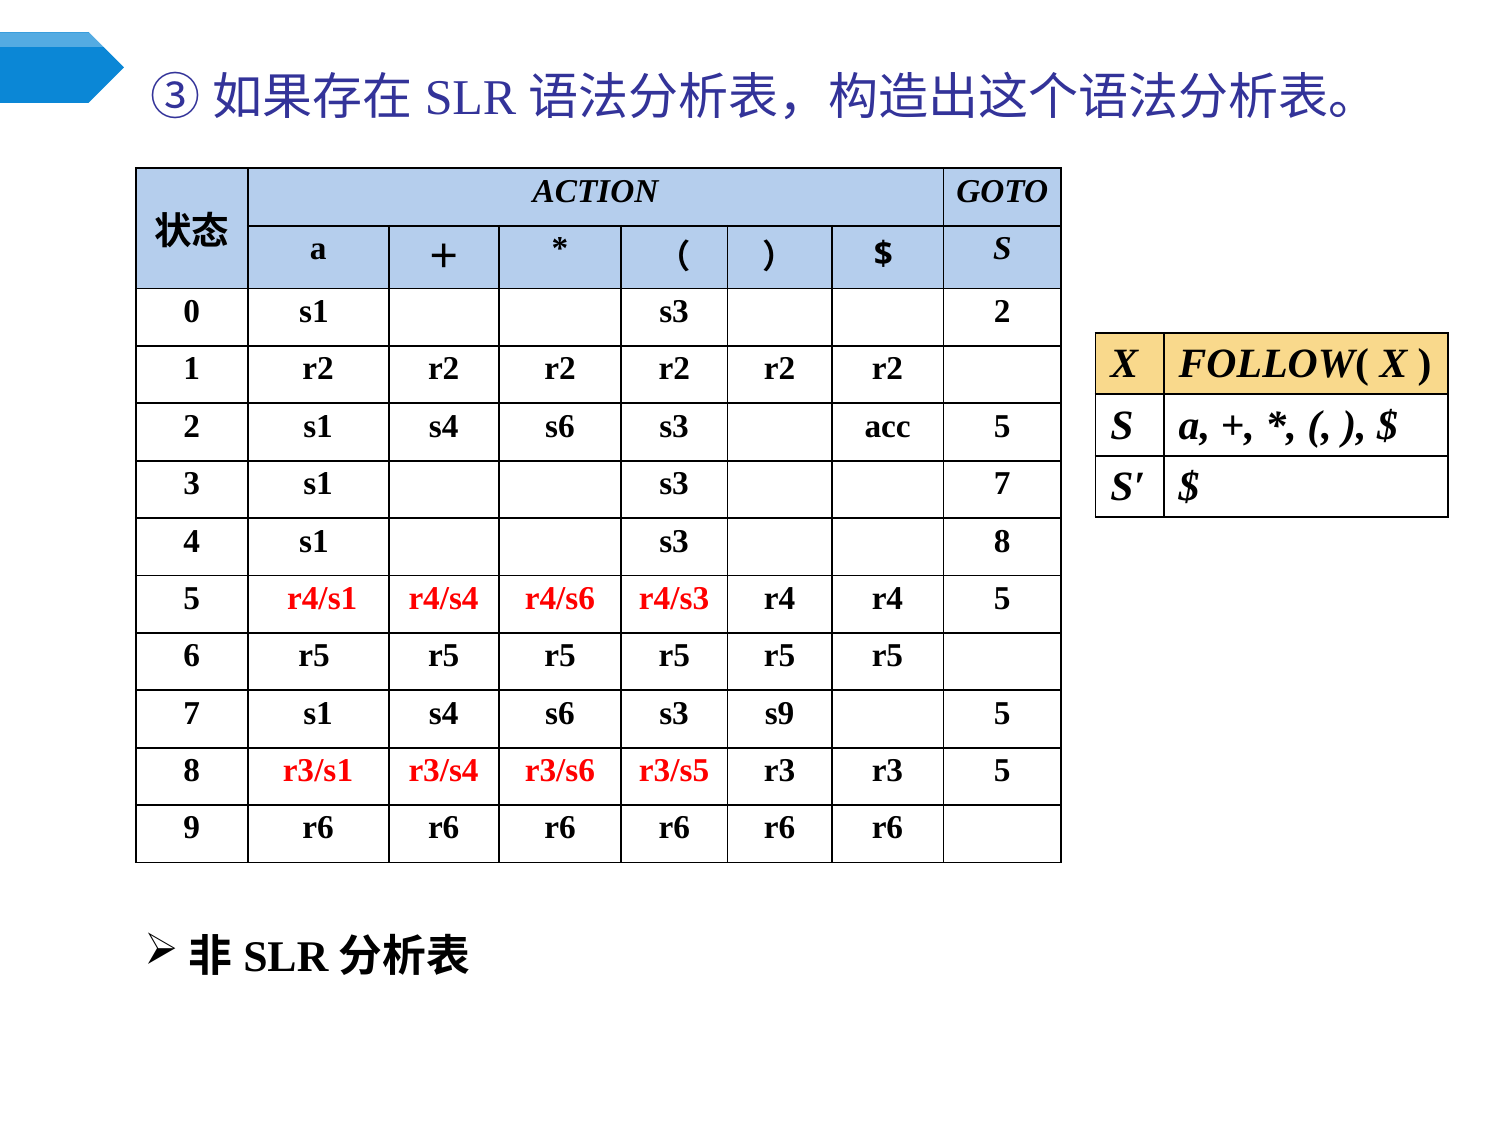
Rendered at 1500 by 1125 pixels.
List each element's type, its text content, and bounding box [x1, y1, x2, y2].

table_cell 5 [944, 691, 1060, 747]
table_cell [944, 347, 1060, 402]
title ③如果存在SLR语法分析表，构造出这个语法分析表。 [135, 26, 1468, 132]
table_header 状态 [137, 169, 247, 288]
table_cell 5 [944, 576, 1060, 632]
table_cell r6 [728, 806, 831, 862]
table_cell r5 [622, 634, 727, 689]
table_header GOTO [944, 169, 1060, 225]
table_cell r2 [500, 347, 620, 402]
table_cell s3 [622, 519, 727, 575]
table_cell r4/s6 [500, 576, 620, 632]
table_cell a [249, 227, 388, 288]
table_cell s1 [249, 404, 388, 460]
table_cell s4 [390, 404, 498, 460]
table_cell r3/s1 [249, 749, 388, 804]
table_cell r2 [249, 347, 388, 402]
table_cell [390, 519, 498, 575]
table_cell 3 [137, 462, 247, 517]
table_cell r4 [728, 576, 831, 632]
table_cell r3/s4 [390, 749, 498, 804]
table_cell r2 [728, 347, 831, 402]
table_cell 5 [137, 576, 247, 632]
table_cell s6 [500, 691, 620, 747]
table_cell r6 [390, 806, 498, 862]
table_cell s4 [390, 691, 498, 747]
table_cell [728, 462, 831, 517]
table_cell S [944, 227, 1060, 288]
table_cell a, +, *, (, ), $ [1165, 395, 1447, 455]
table_cell [833, 519, 943, 575]
table_cell [833, 691, 943, 747]
table_cell r4 [833, 576, 943, 632]
table_cell 9 [137, 806, 247, 862]
table_cell * [500, 227, 620, 288]
table_cell r4/s4 [390, 576, 498, 632]
table_cell [500, 462, 620, 517]
text_box 非SLR分析表 [63, 894, 1371, 988]
table_cell s3 [622, 404, 727, 460]
table_cell 6 [137, 634, 247, 689]
table_cell s6 [500, 404, 620, 460]
table_cell r6 [622, 806, 727, 862]
table_cell s1 [249, 691, 388, 747]
table_cell r4/s1 [249, 576, 388, 632]
table_header X [1096, 334, 1163, 393]
table_cell r3/s5 [622, 749, 727, 804]
table_cell [944, 634, 1060, 689]
table_cell r5 [728, 634, 831, 689]
table_cell r5 [833, 634, 943, 689]
table_cell [728, 519, 831, 575]
table_cell 5 [944, 404, 1060, 460]
table_cell r3/s6 [500, 749, 620, 804]
table_cell acc [833, 404, 943, 460]
table_cell 8 [944, 519, 1060, 575]
table_cell 5 [944, 749, 1060, 804]
table_cell [833, 462, 943, 517]
table_cell 4 [137, 519, 247, 575]
table_cell r2 [622, 347, 727, 402]
table_cell S′ [1096, 457, 1163, 516]
table_cell r3 [833, 749, 943, 804]
table_cell s9 [728, 691, 831, 747]
table_cell r4/s3 [622, 576, 727, 632]
table_cell r5 [500, 634, 620, 689]
table_cell r6 [500, 806, 620, 862]
table_cell 7 [944, 462, 1060, 517]
table_cell [944, 806, 1060, 862]
table_cell [500, 519, 620, 575]
table_cell [390, 289, 498, 345]
table_cell r2 [390, 347, 498, 402]
table_cell [833, 289, 943, 345]
table_cell s1 [249, 462, 388, 517]
table_cell （ [622, 227, 727, 288]
table_cell [728, 404, 831, 460]
table_header FOLLOW( X ) [1165, 334, 1447, 393]
table_cell 7 [137, 691, 247, 747]
table_cell s1 [249, 289, 388, 345]
table_cell 2 [137, 404, 247, 460]
table_cell [390, 462, 498, 517]
table_cell [500, 289, 620, 345]
table_cell ＋ [390, 227, 498, 288]
table_cell r2 [833, 347, 943, 402]
table_cell 0 [137, 289, 247, 345]
table_cell 1 [137, 347, 247, 402]
table_cell 2 [944, 289, 1060, 345]
table_cell r6 [249, 806, 388, 862]
table_cell 8 [137, 749, 247, 804]
table_cell s3 [622, 289, 727, 345]
table_cell $ [1165, 457, 1447, 516]
table_cell r5 [249, 634, 388, 689]
table_cell r5 [390, 634, 498, 689]
table_cell ） [728, 227, 831, 288]
table_cell $ [833, 227, 943, 288]
table_cell s3 [622, 691, 727, 747]
table_cell S [1096, 395, 1163, 455]
table_cell s1 [249, 519, 388, 575]
table_cell r3 [728, 749, 831, 804]
table_cell r6 [833, 806, 943, 862]
table_header ACTION [249, 169, 943, 225]
table_cell s3 [622, 462, 727, 517]
table_cell [728, 289, 831, 345]
